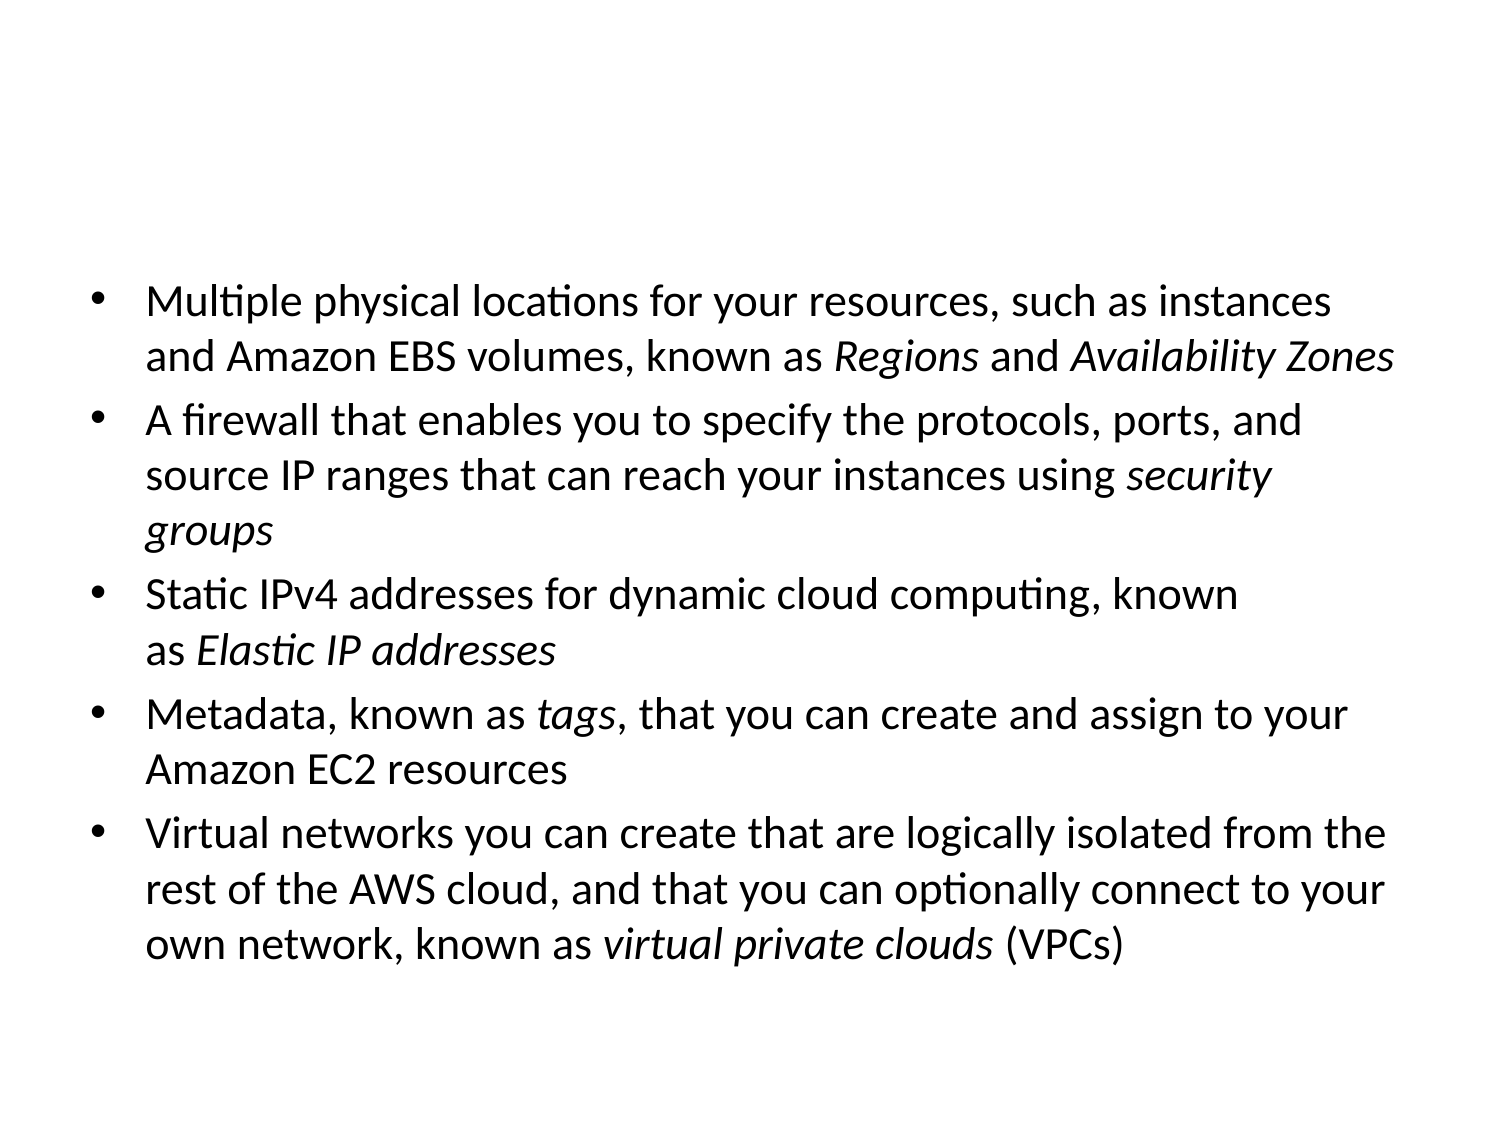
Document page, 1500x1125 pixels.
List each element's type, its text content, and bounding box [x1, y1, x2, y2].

list Multiple physical locations for your resources, such as instances and Amazon EBS volumes, known as Regions and Availability Zones A firewall that enables you to specify the protocols, ports, and source IP ranges that can reach your instances using security groups Static IPv4 addresses for dynamic cloud computing, known as Elastic IP addresses Metadata, known as tags, that you can create and assign to your Amazon EC2 resources Virtual networks you can create that are logically isolated from the rest of the AWS cloud, and that you can optionally connect to your own network, known as virtual private clouds (VPCs) [75, 262, 1425, 1005]
